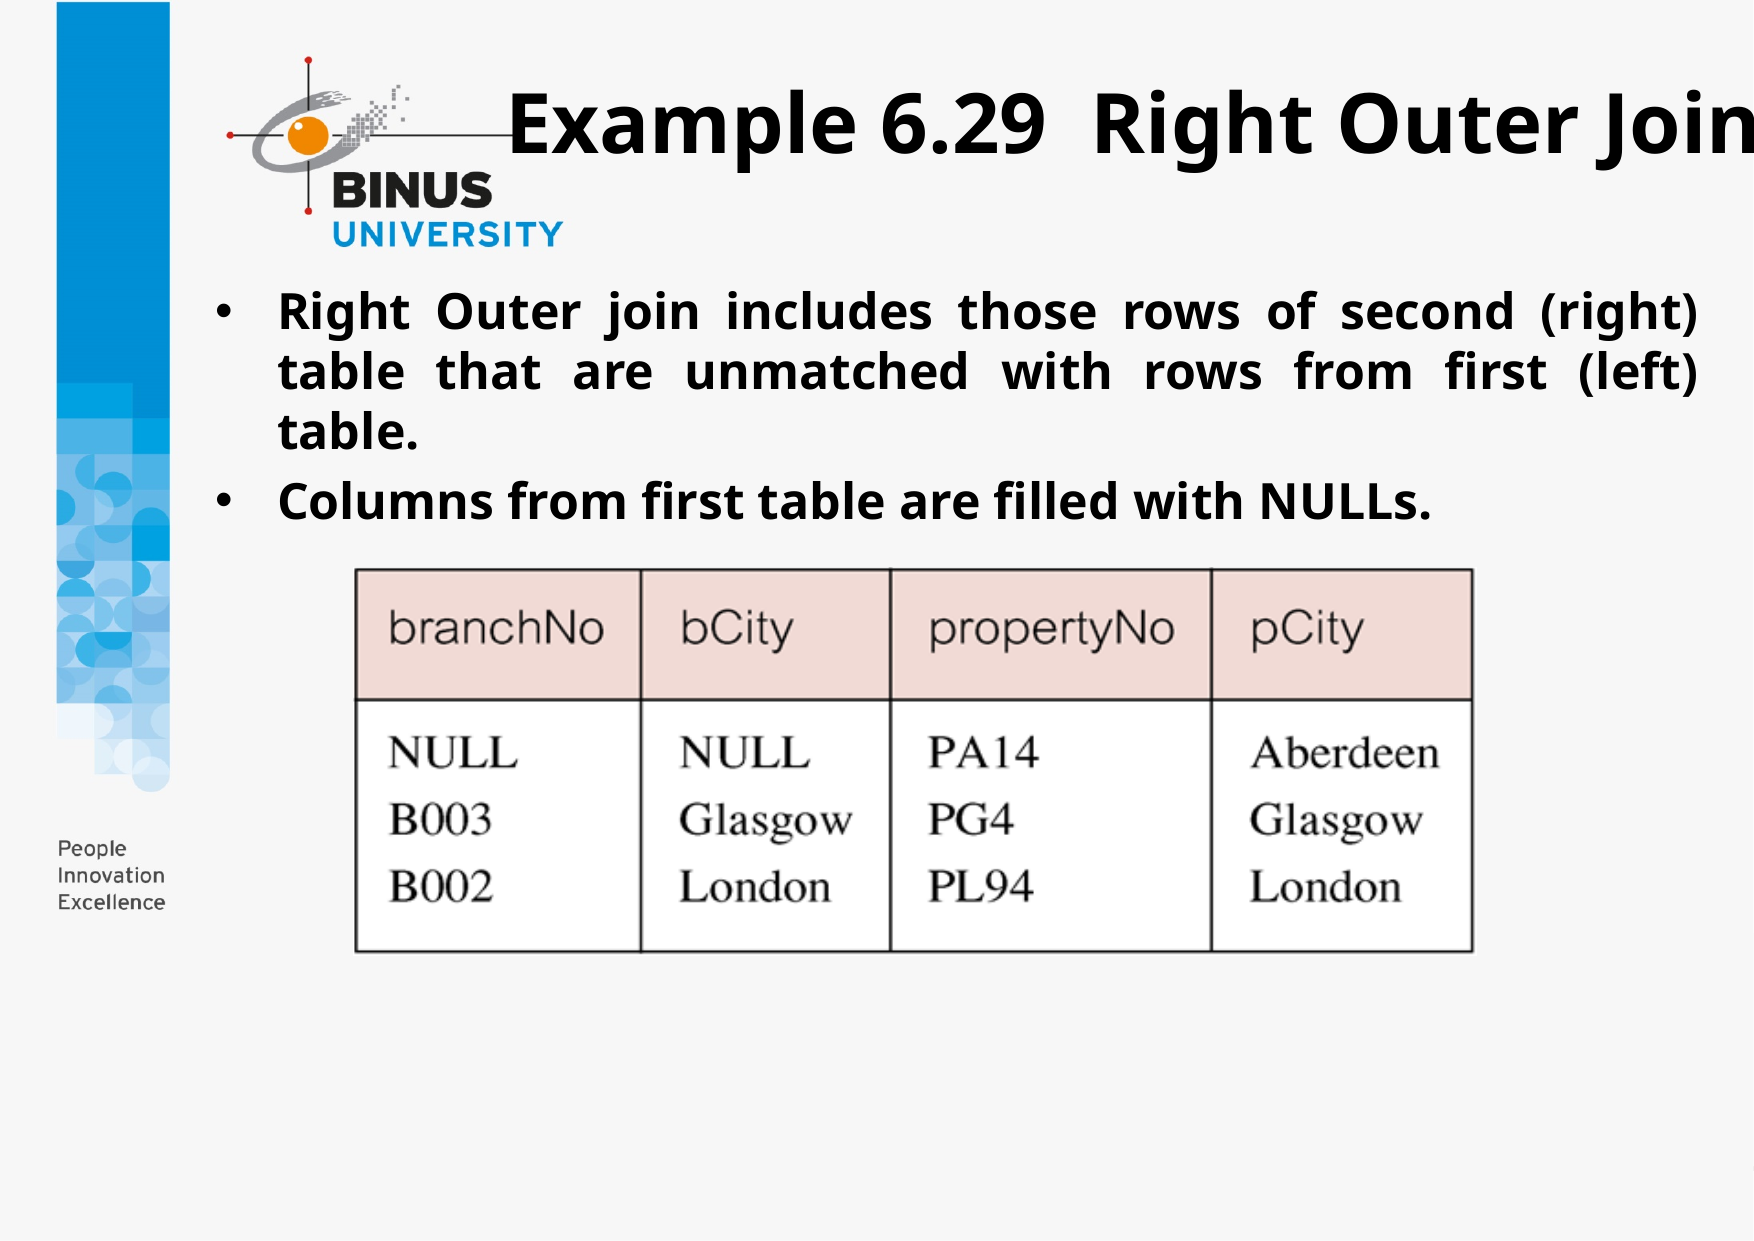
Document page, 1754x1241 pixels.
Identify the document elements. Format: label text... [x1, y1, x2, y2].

picture [0, 0, 1754, 956]
text_box Example 6.29 Right Outer Join [330, 70, 1754, 171]
list Right Outer join includes those rows of second (right) table that are unmatched with rows from first (left) table. Columns from first table are filled with NULLs. [199, 271, 1715, 639]
